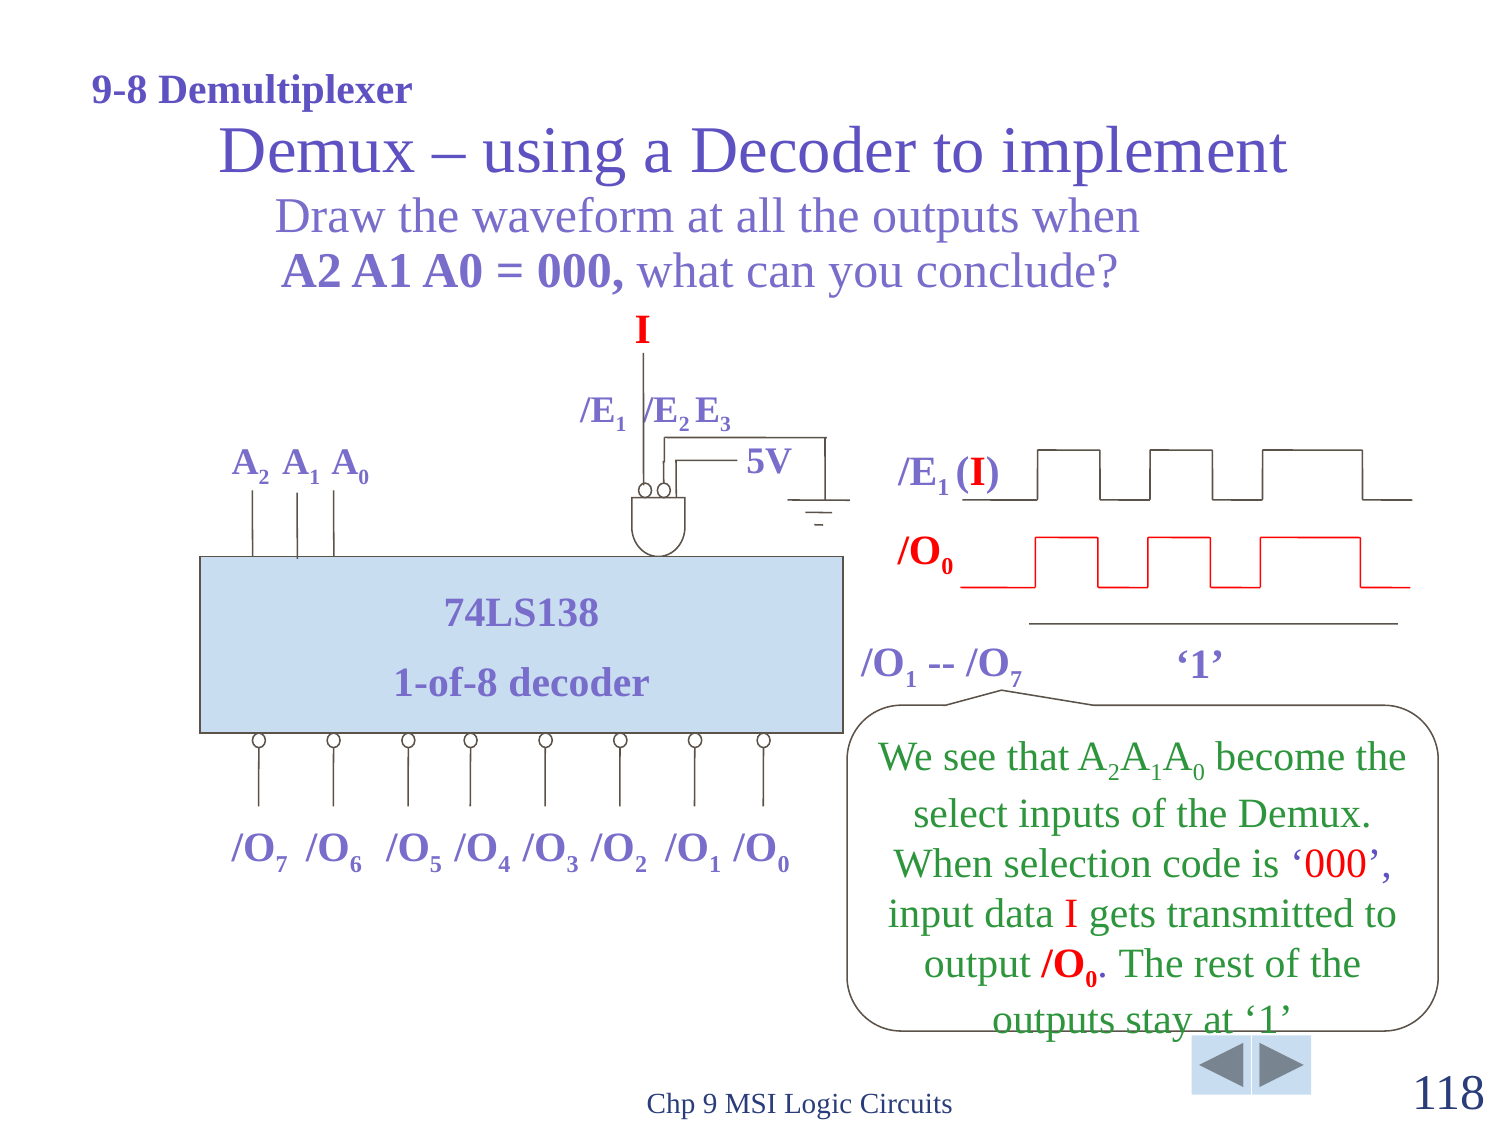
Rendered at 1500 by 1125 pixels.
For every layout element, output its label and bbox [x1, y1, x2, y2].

text_box [1160, 629, 1245, 699]
text_box [883, 436, 1413, 508]
text_box [881, 514, 1411, 588]
footer [562, 1052, 1038, 1125]
slide_number [1350, 1052, 1500, 1125]
text_box [76, 54, 449, 120]
text_box [199, 208, 1439, 1032]
title [116, 104, 1392, 192]
